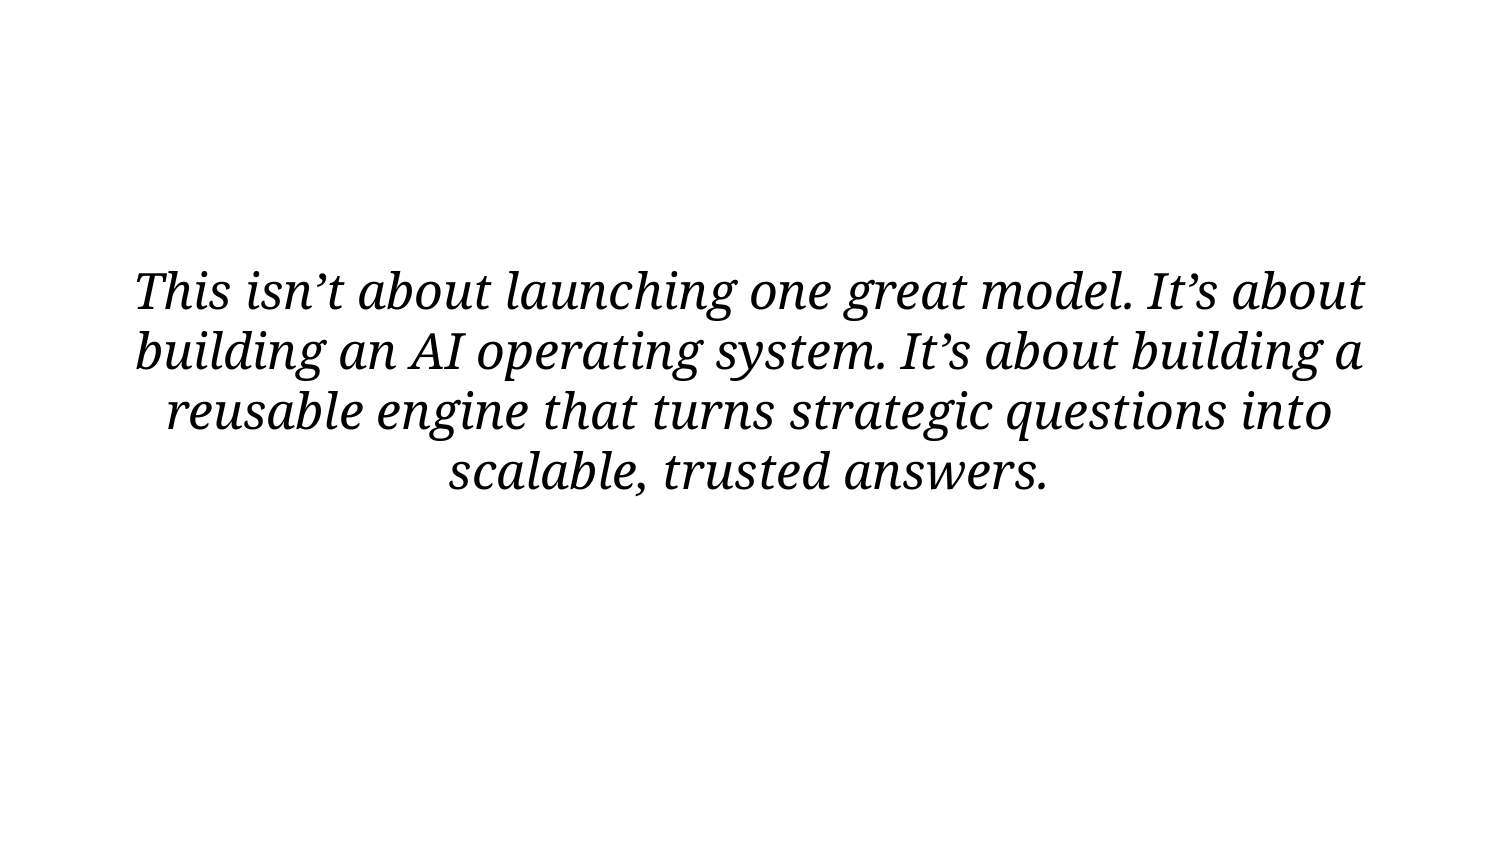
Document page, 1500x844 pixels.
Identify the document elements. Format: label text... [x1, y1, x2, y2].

list This isn’t about launching one great model. It’s about building an AI operating system. It’s about building a reusable engine that turns strategic questions into scalable, trusted answers. [75, 252, 1425, 592]
